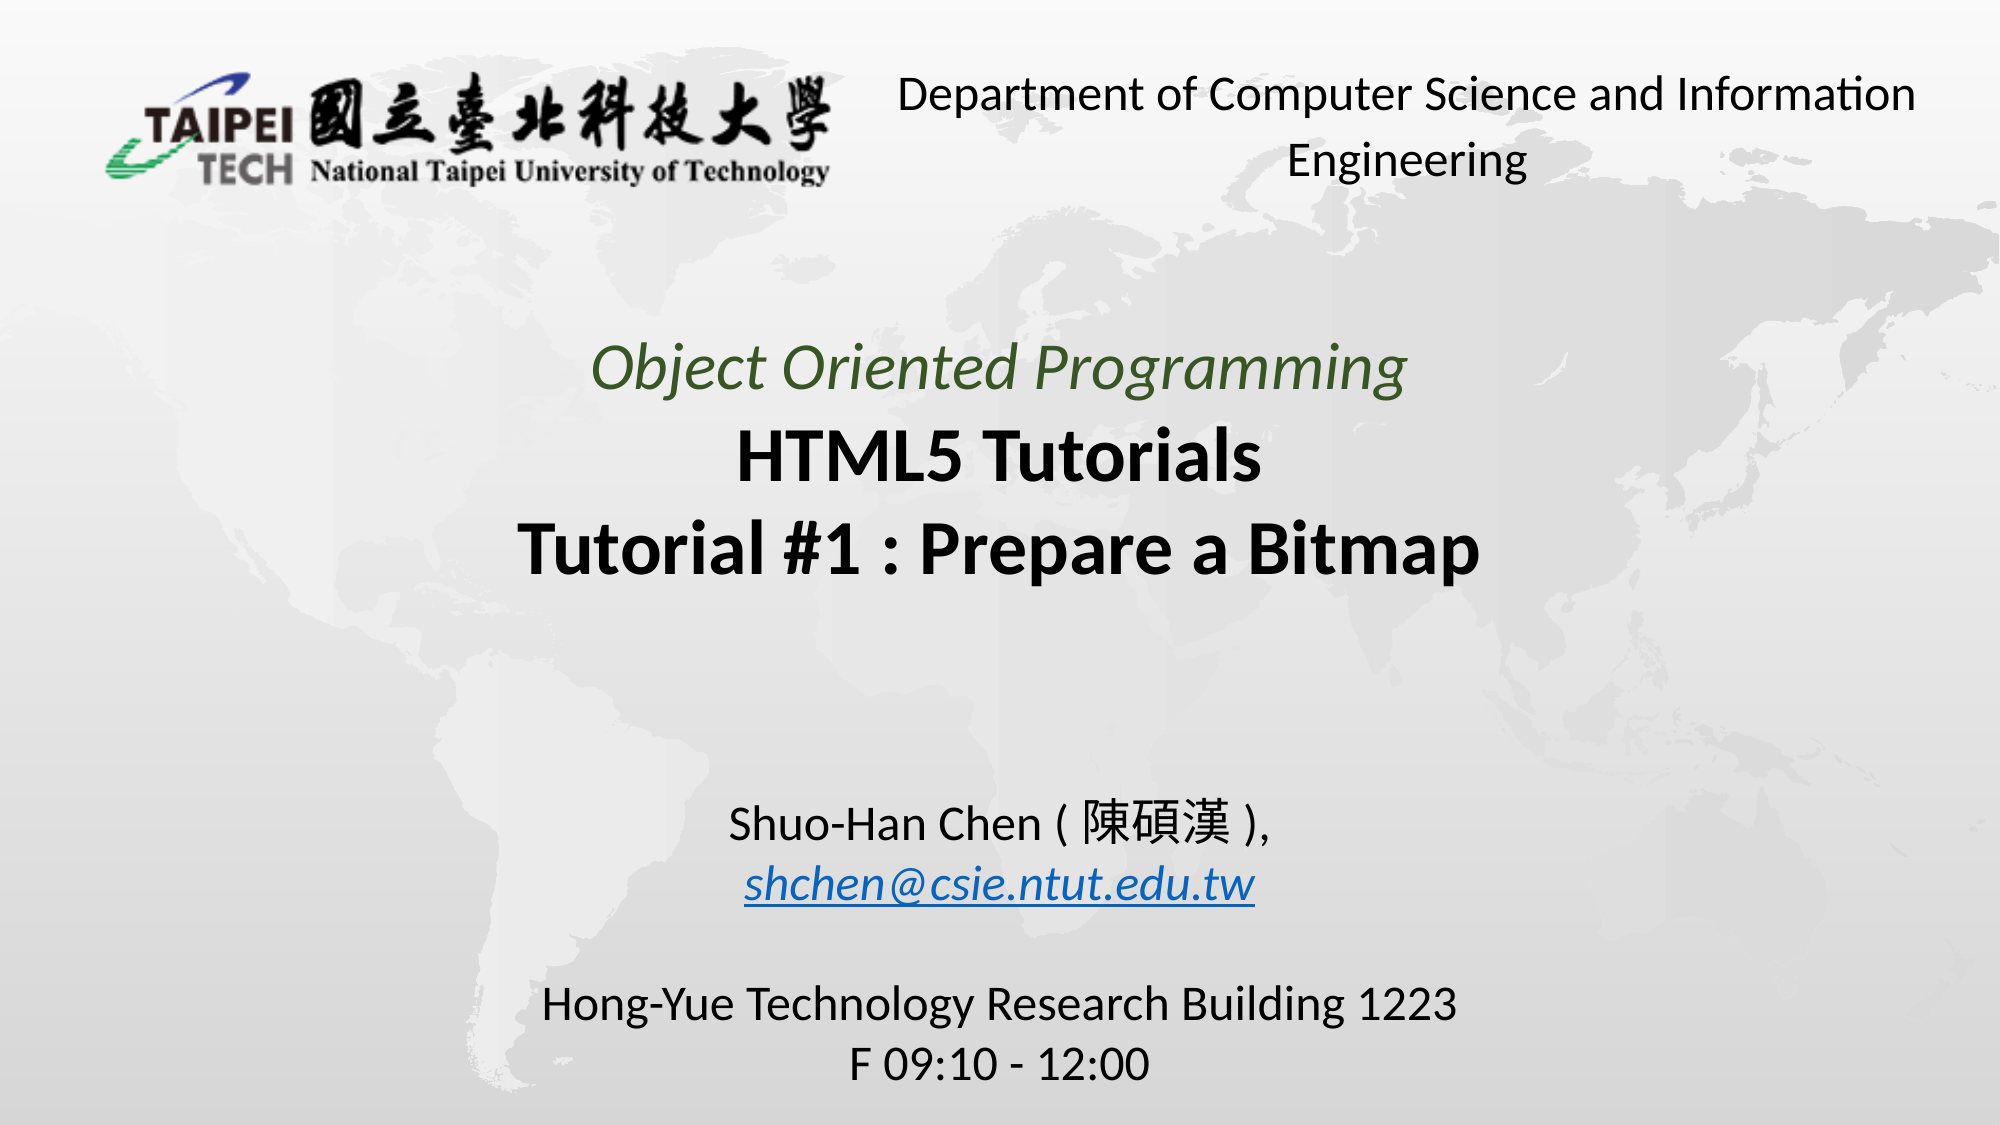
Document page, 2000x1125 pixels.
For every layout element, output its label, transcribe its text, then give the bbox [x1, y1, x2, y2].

title Object Oriented Programming HTML5 Tutorials Tutorial #1 : Prepare a Bitmap [199, 314, 1800, 598]
text_box Department of Computer Science and Information Engineering [869, 30, 1945, 195]
picture [101, 70, 840, 190]
subtitle Shuo-Han Chen (陳碩漢), shchen@csie.ntut.edu.tw Hong-Yue Technology Research Building 1223 F 09:10 - 12:00 [441, 723, 1558, 1100]
